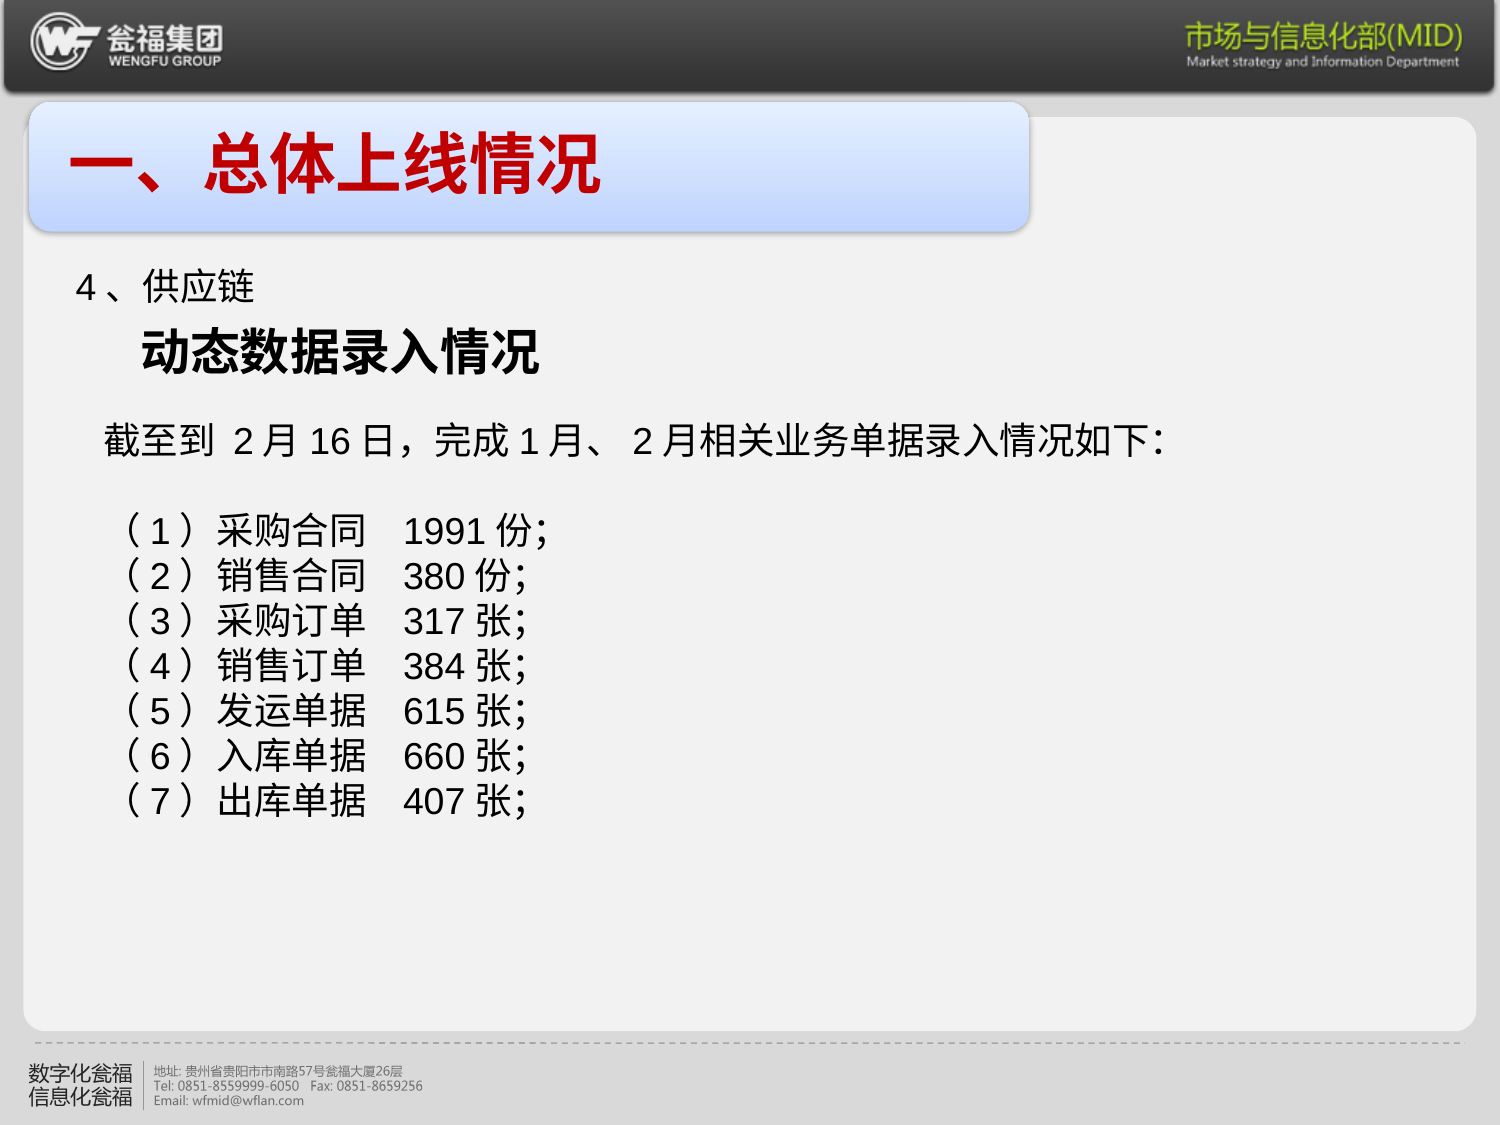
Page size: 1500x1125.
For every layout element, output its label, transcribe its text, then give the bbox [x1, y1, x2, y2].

text_box 截至到 2月16日，完成1月、2月相关业务单据录入情况如下： （1）采购合同 1991份； （2）销售合同 380份； （3）采购订单 317张； （4）销售订单 384张； （5）发运单据 615张； （6）入库单据 660张； （7）出库单据 407张； [88, 409, 1388, 829]
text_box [29, 101, 1030, 232]
picture [19, 1056, 469, 1114]
text_box 动态数据录入情况 [125, 313, 555, 389]
text_box 4、供应链 [60, 255, 270, 316]
picture [0, 0, 1500, 103]
